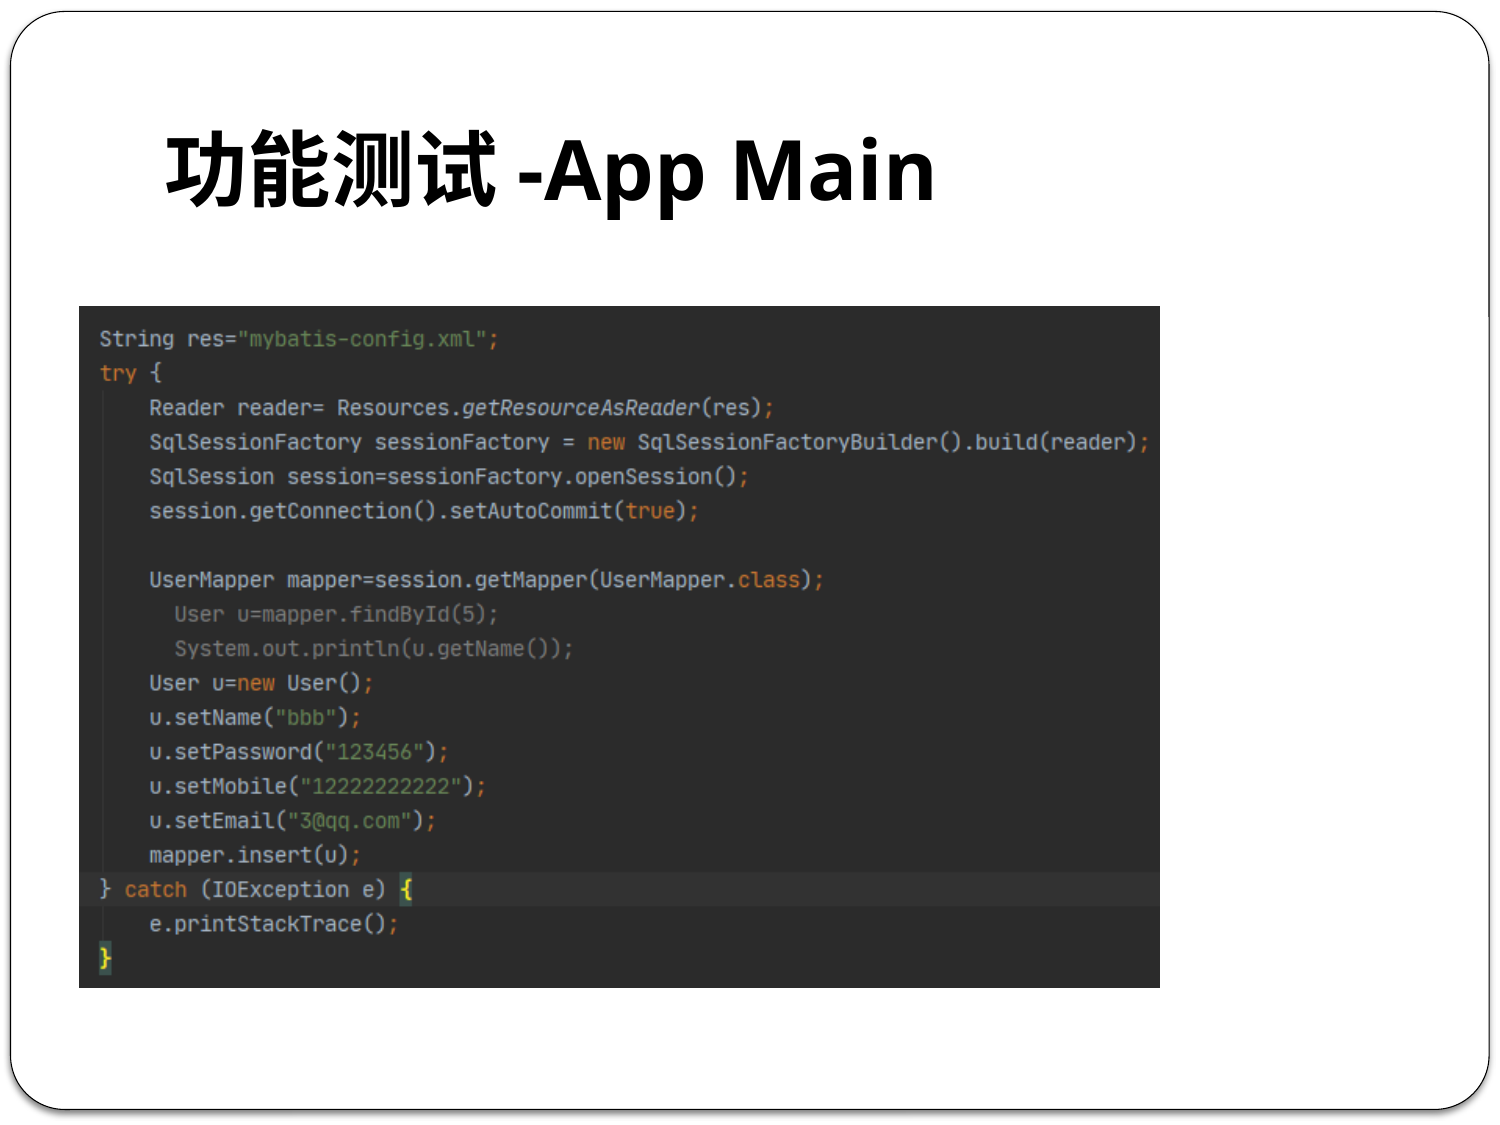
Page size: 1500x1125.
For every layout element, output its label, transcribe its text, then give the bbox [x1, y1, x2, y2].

picture [79, 305, 1160, 988]
title 功能测试-App Main [150, 45, 1425, 233]
